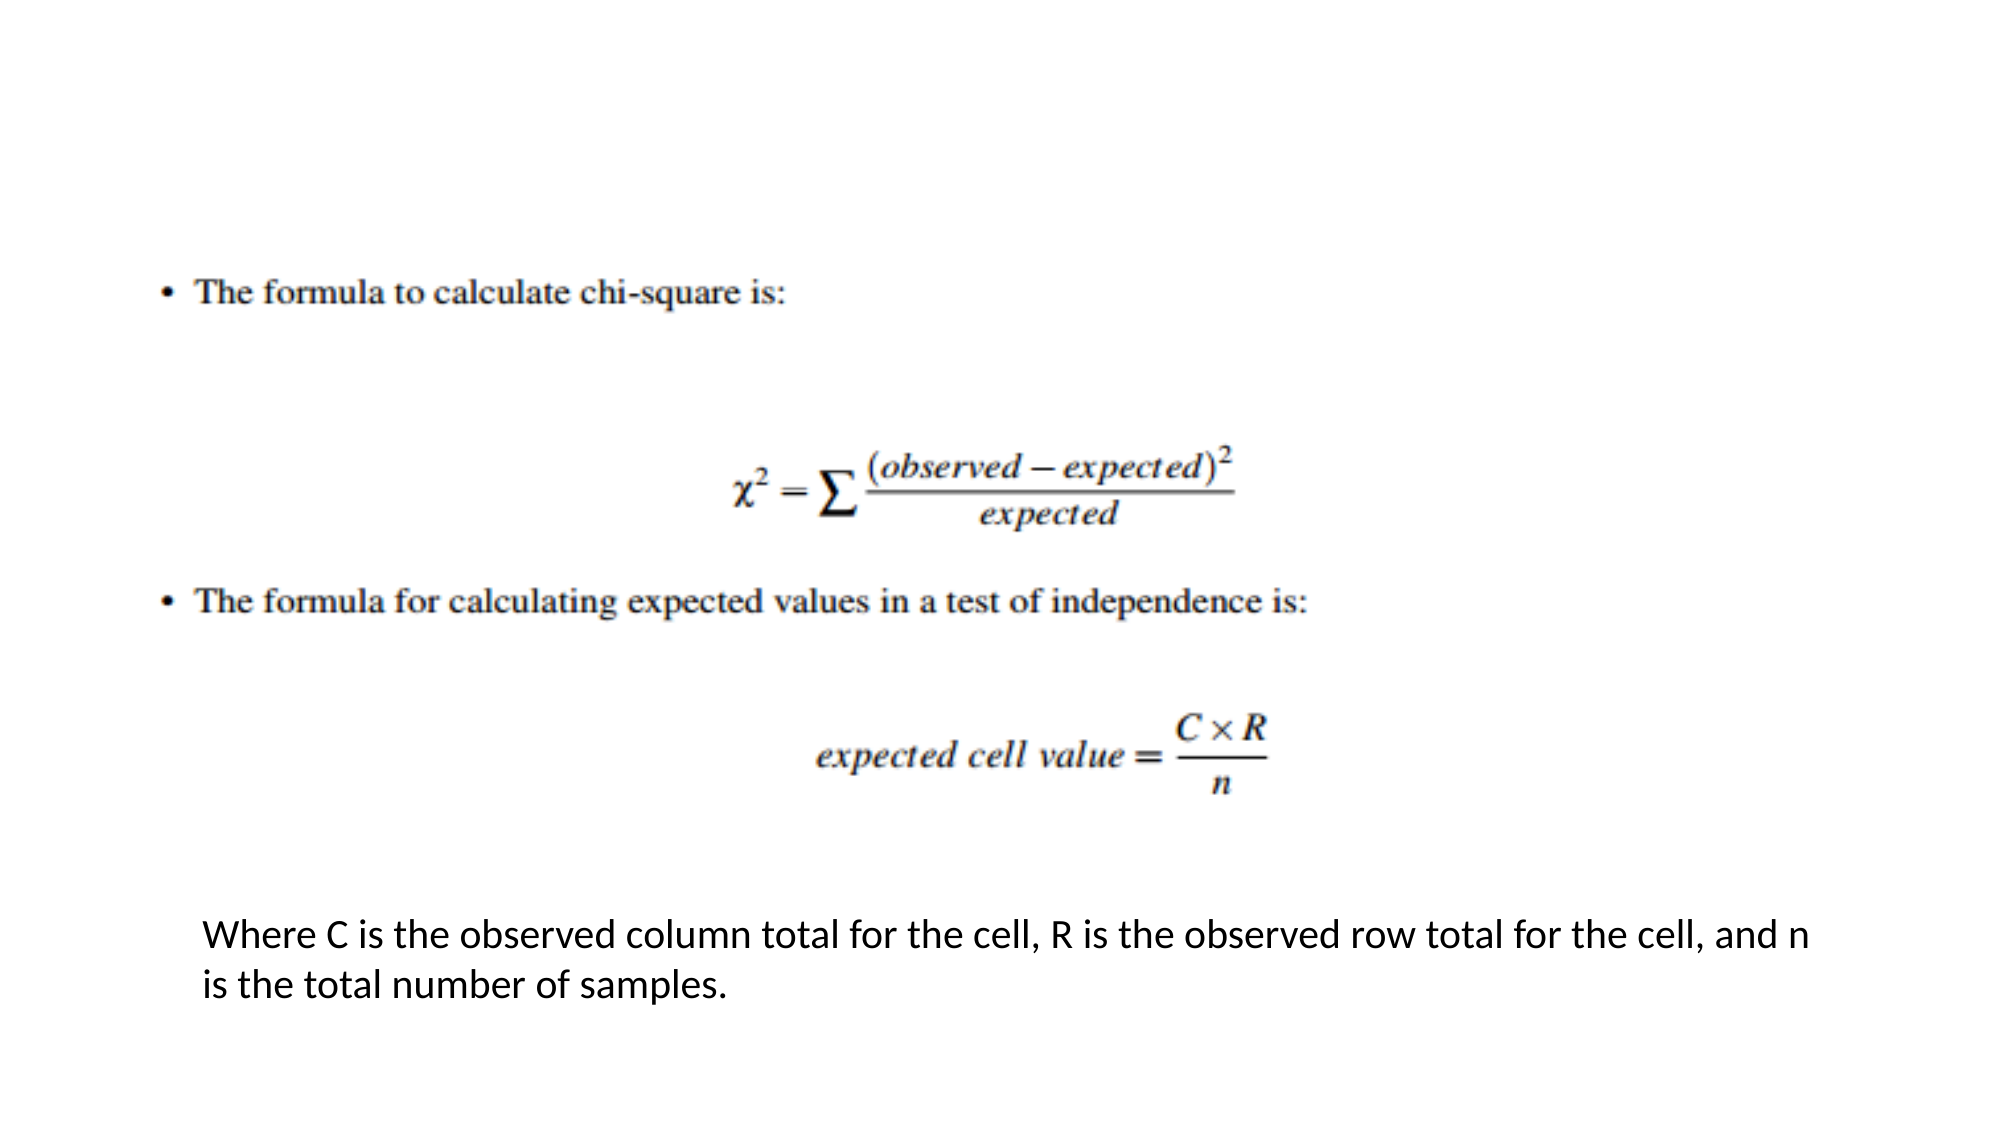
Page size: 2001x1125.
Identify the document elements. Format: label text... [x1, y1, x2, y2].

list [731, 652, 1391, 838]
text_box Where C is the observed column total for the cell, R is the observed row total for the cell, and n is the total number of samples. [187, 899, 1838, 1015]
picture [99, 265, 1450, 650]
